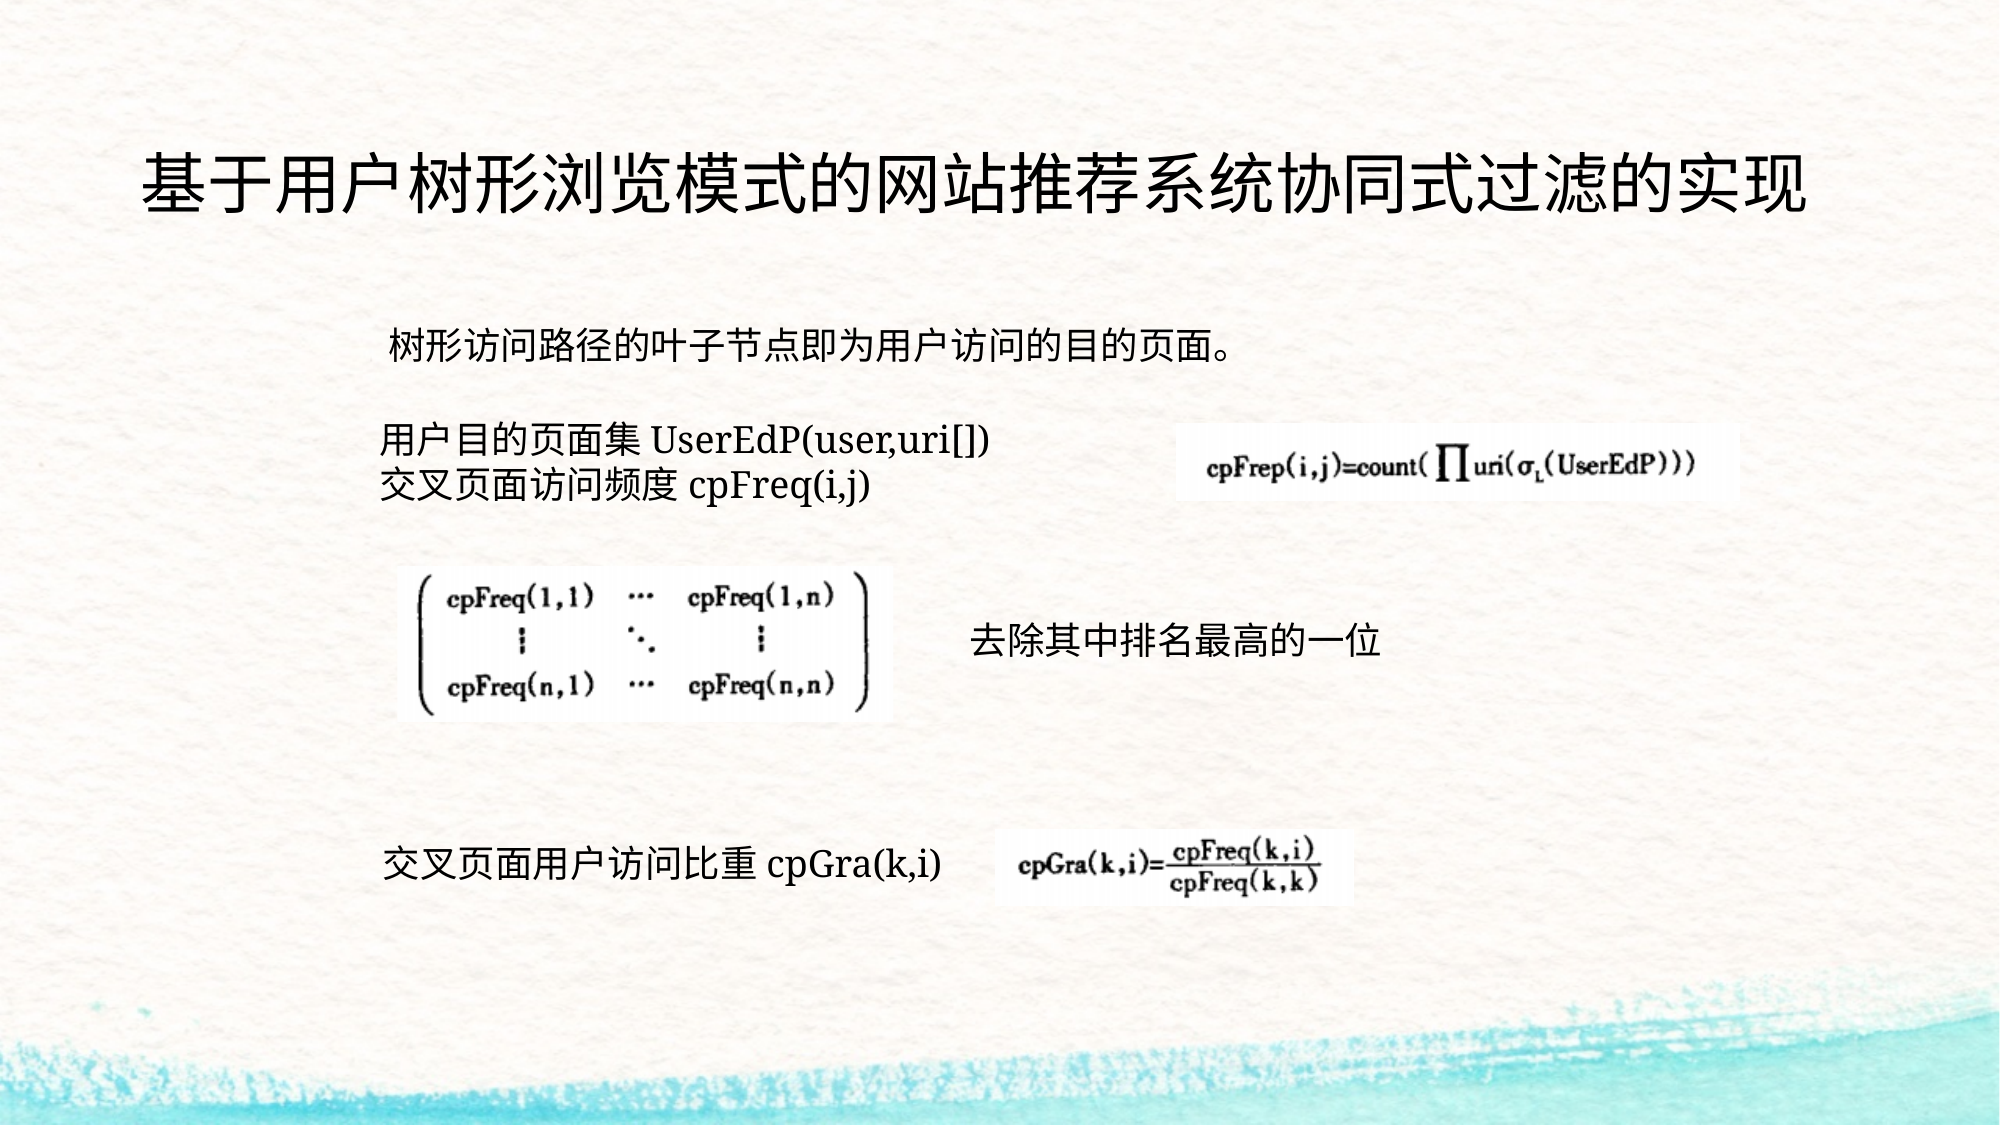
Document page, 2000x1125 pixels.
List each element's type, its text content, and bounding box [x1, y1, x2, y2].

title 基于用户树形浏览模式的网站推荐系统协同式过滤的实现 [125, 42, 1874, 231]
text_box 交叉页面用户访问比重cpGra(k,i) [367, 832, 957, 893]
text_box 树形访问路径的叶子节点即为用户访问的目的页面。 [373, 314, 1532, 375]
text_box 去除其中排名最高的一位 [954, 609, 1397, 670]
picture [0, 0, 2000, 1125]
text_box 用户目的页面集UserEdP(user,uri[]) 交叉页面访问频度cpFreq(i,j) [364, 408, 1006, 514]
